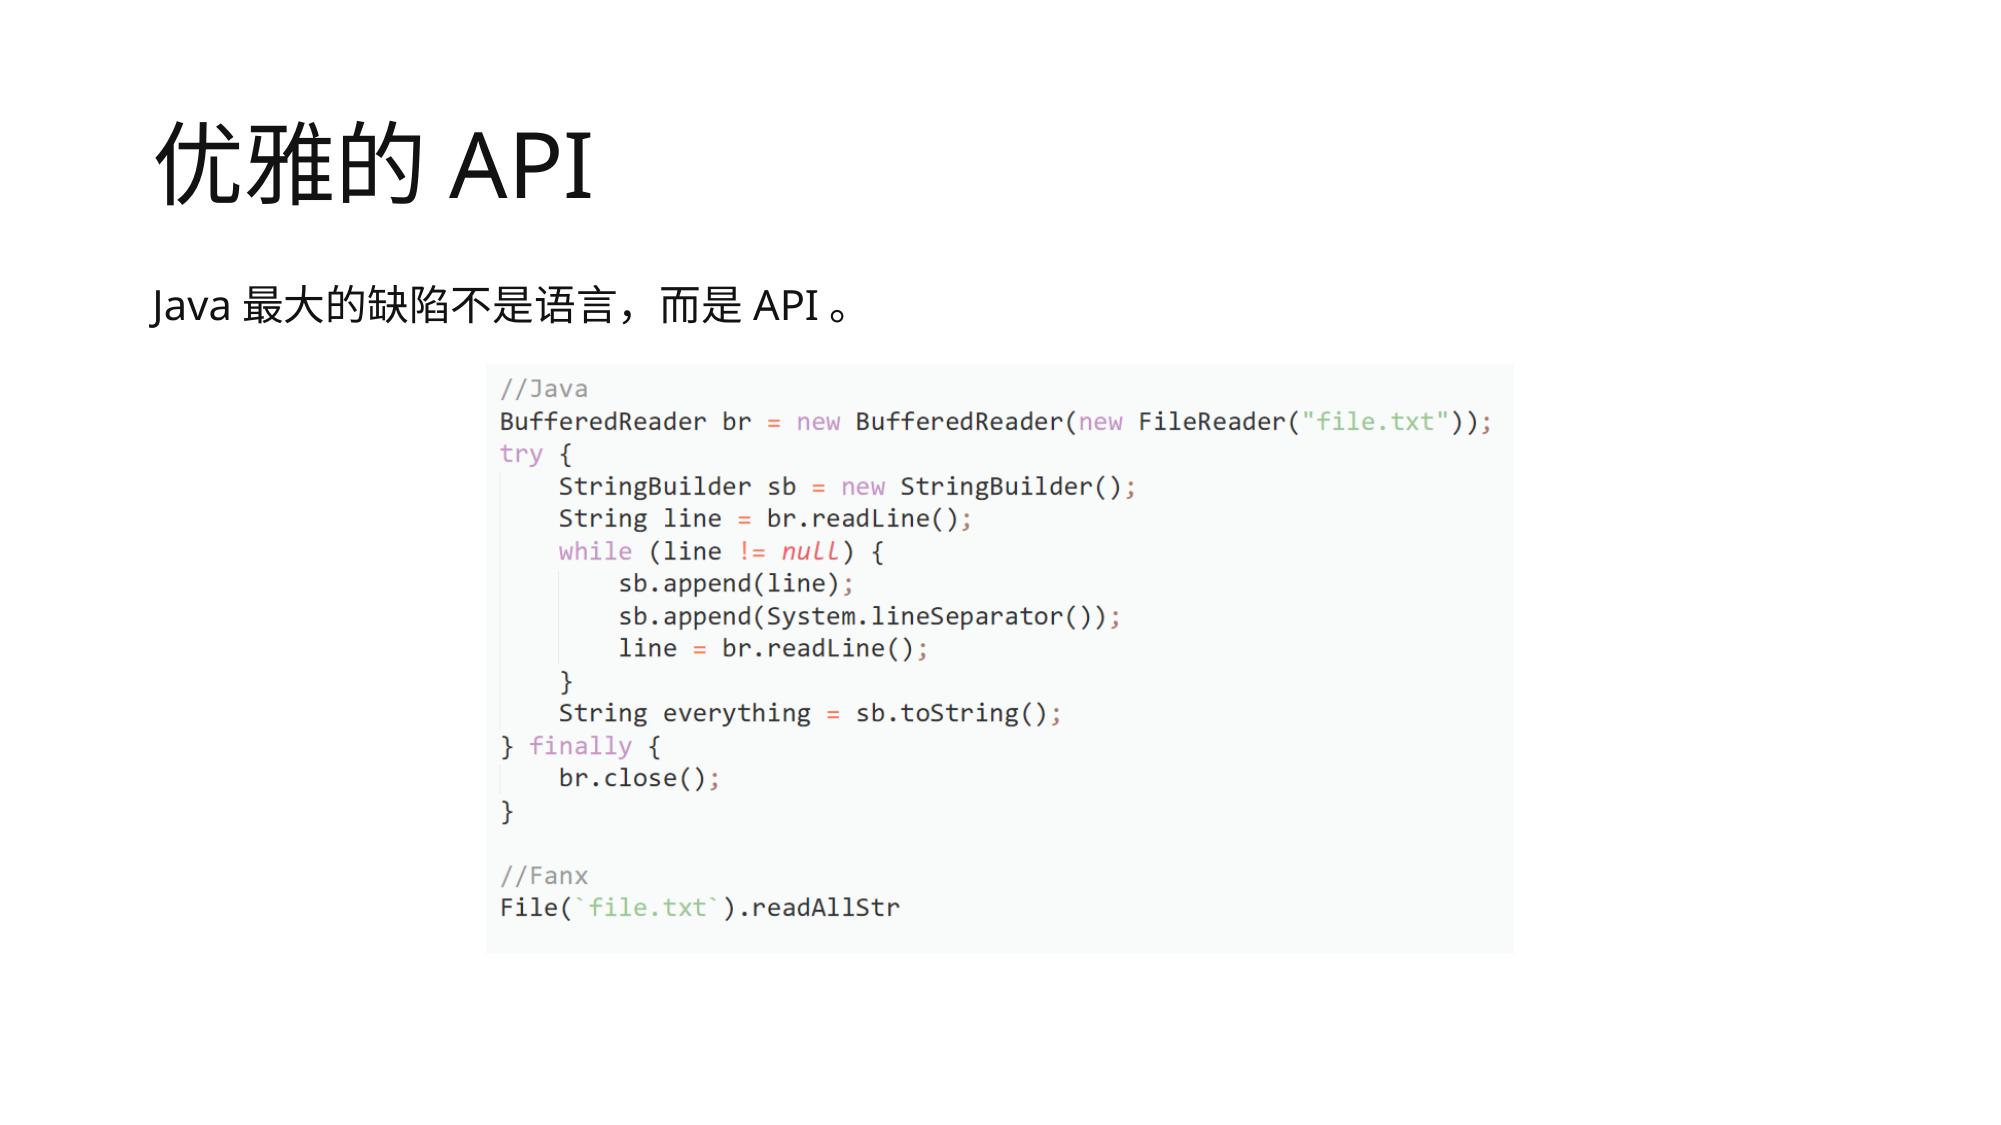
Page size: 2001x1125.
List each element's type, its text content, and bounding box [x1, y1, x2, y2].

picture [486, 364, 1514, 954]
title 优雅的API [137, 59, 1863, 277]
list Java最大的缺陷不是语言，而是API。 [137, 277, 1863, 1014]
